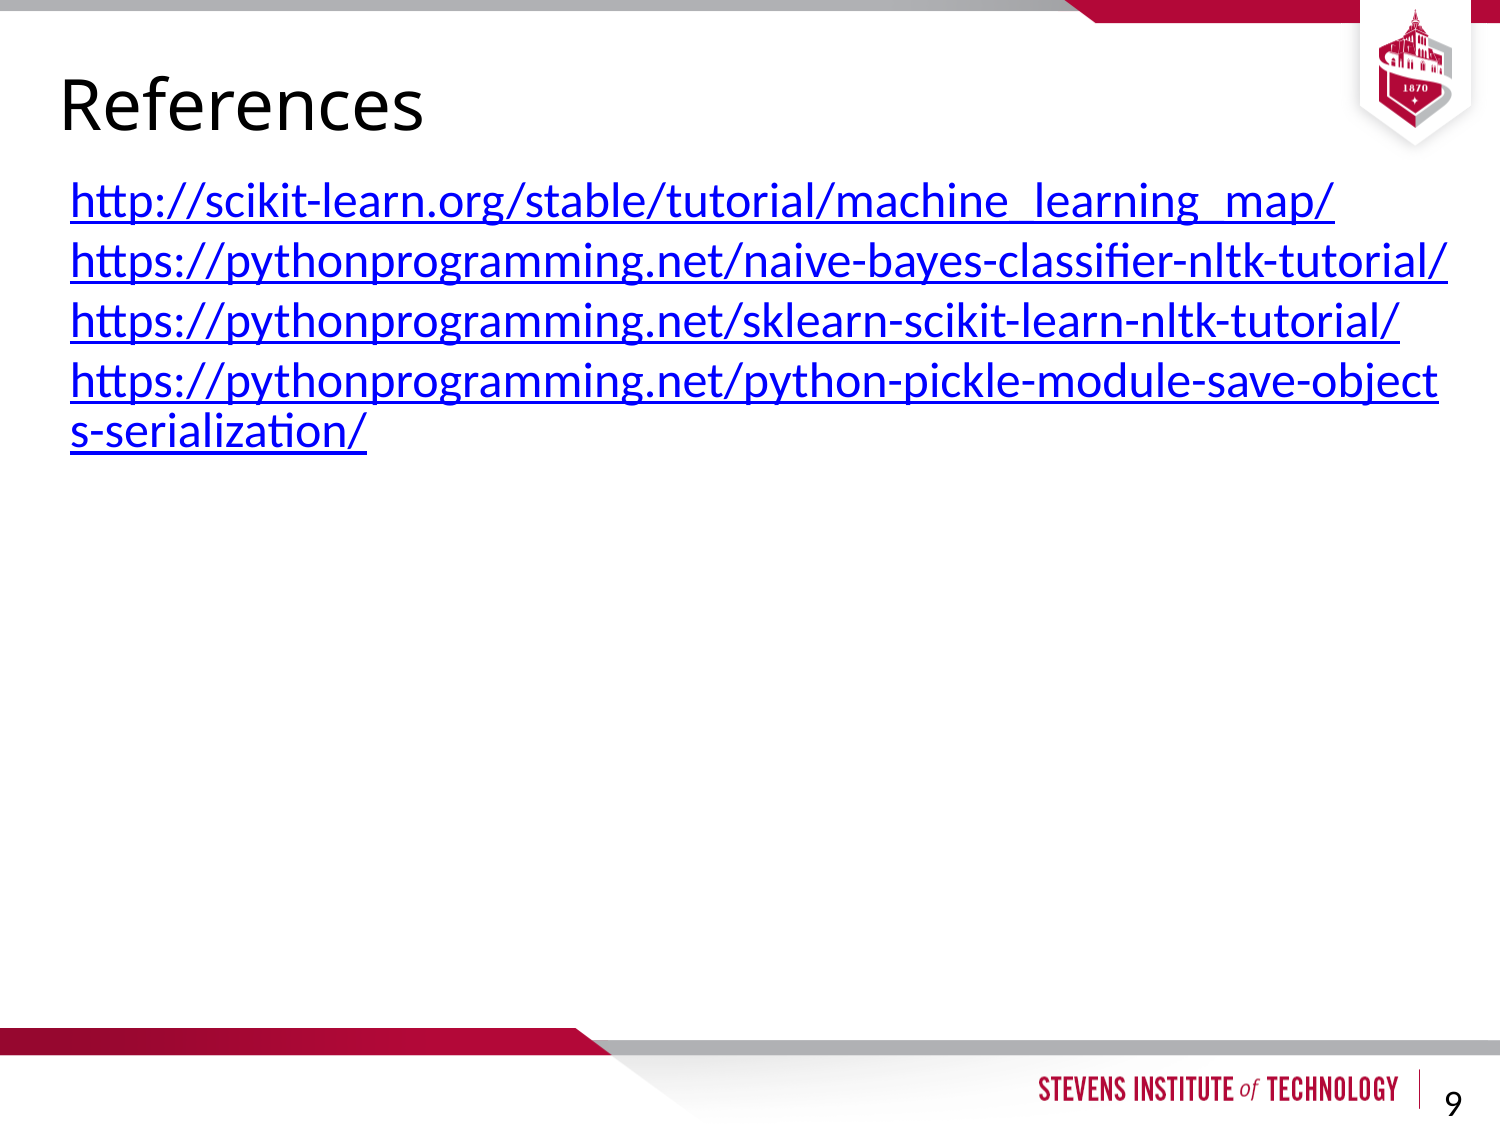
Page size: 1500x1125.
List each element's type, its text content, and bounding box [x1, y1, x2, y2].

text_box ‹#› [1428, 1071, 1500, 1125]
text_box http://scikit-learn.org/stable/tutorial/machine_learning_map/ https://pythonprogramming.net/naive-bayes-classifier-nltk-tutorial/ https://pythonprogramming.net/sklearn-scikit-learn-nltk-tutorial/ https://pythonprogramming.net/python-pickle-module-save-objects-serialization/ [54, 160, 1469, 1003]
picture [0, 1028, 1500, 1125]
text_box References [43, 51, 999, 175]
picture [0, 0, 1500, 160]
